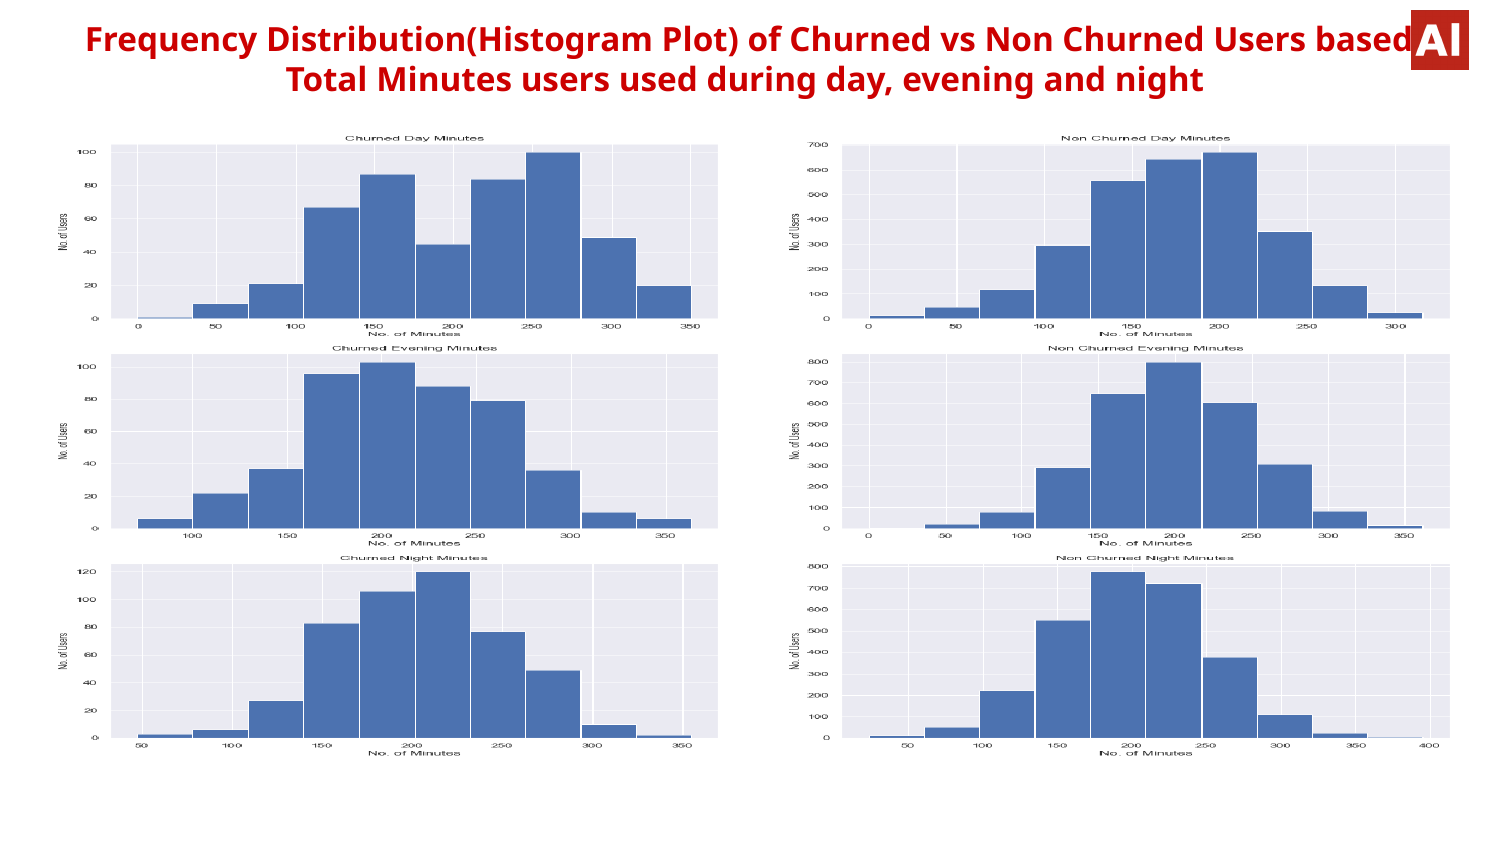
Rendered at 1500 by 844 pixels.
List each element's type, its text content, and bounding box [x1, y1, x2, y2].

title Frequency Distribution(Histogram Plot) of Churned vs Non Churned Users based Total Minutes users used during day, evening and night [51, 0, 1449, 114]
picture [50, 131, 1460, 761]
picture [1449, 10, 1469, 70]
